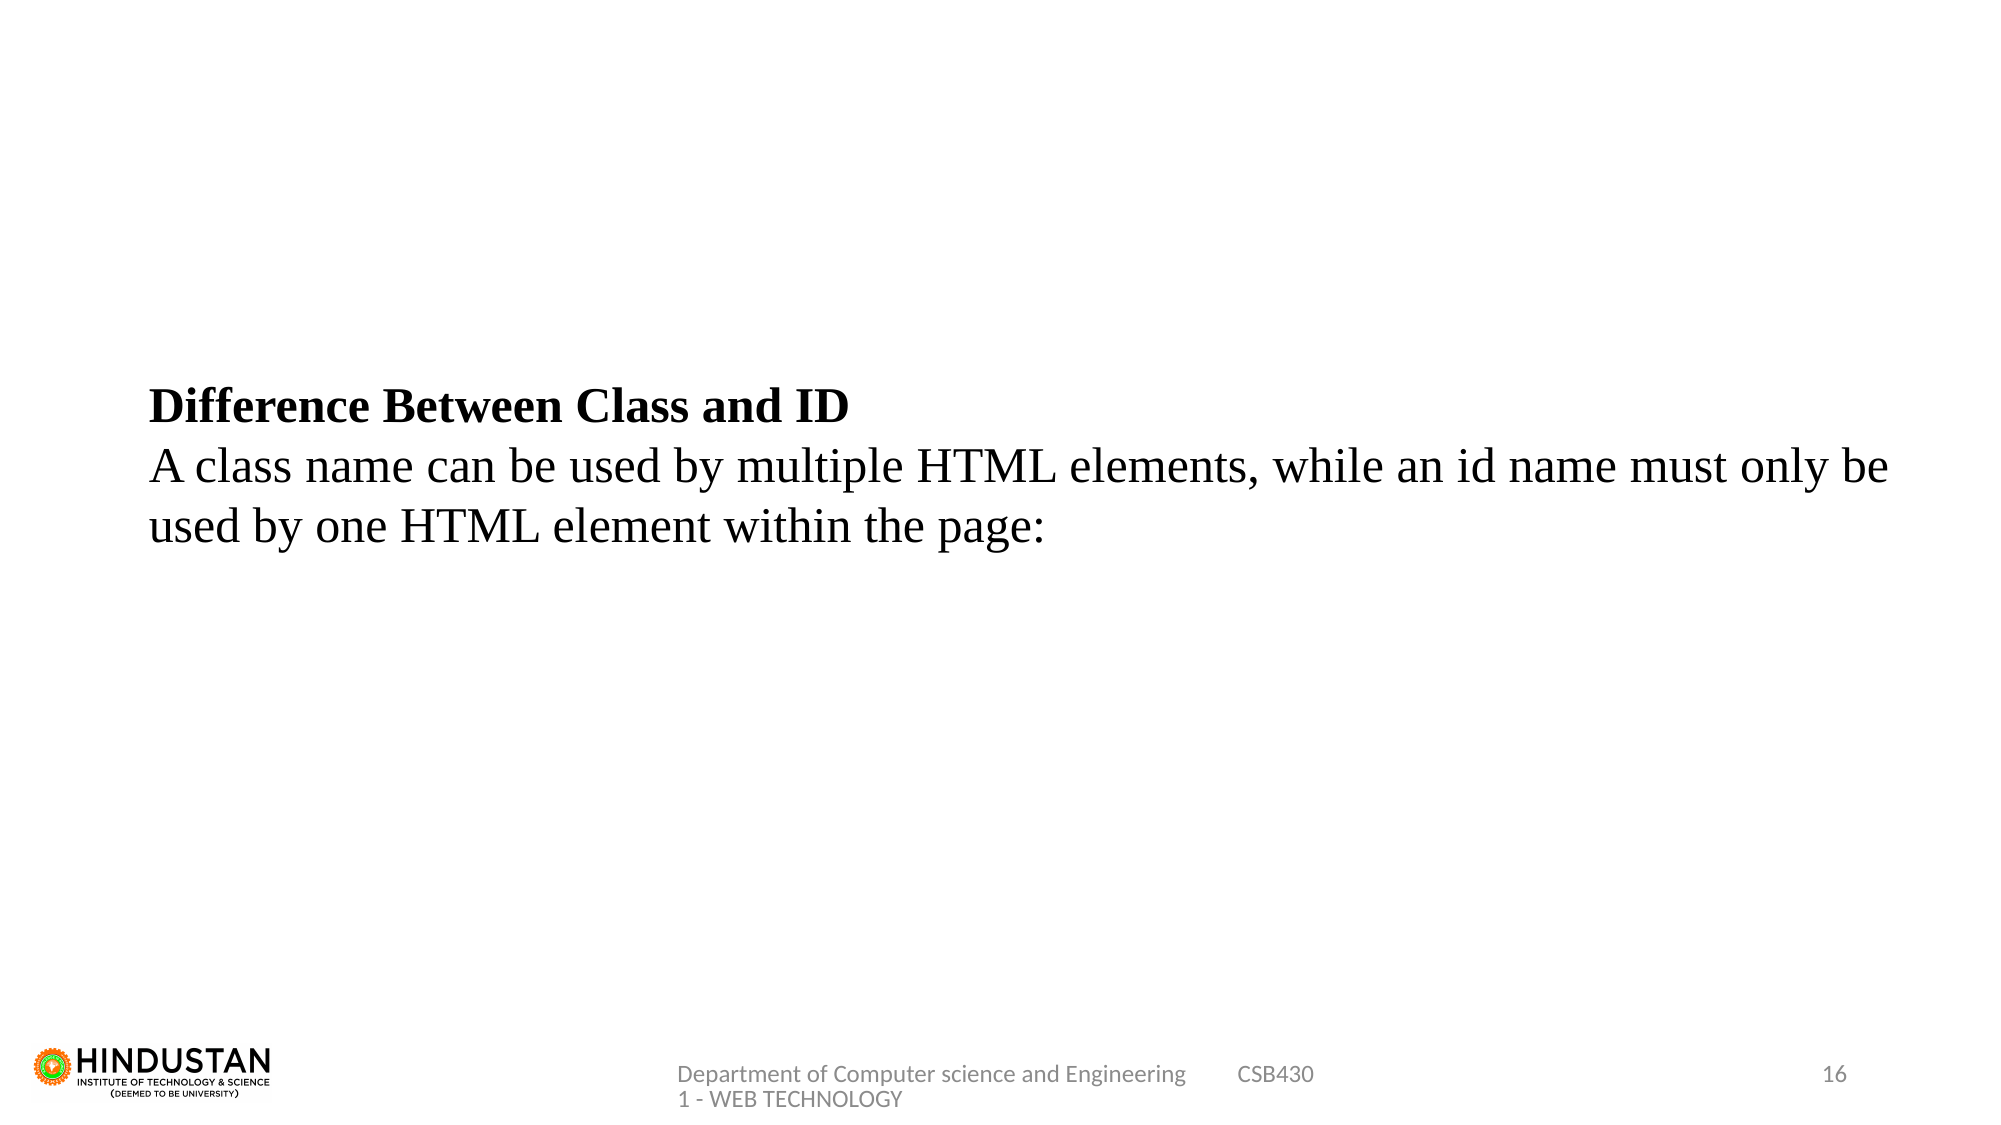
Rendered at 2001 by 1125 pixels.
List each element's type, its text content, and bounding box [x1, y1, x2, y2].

footer Department of Computer science and Engineering CSB4301 - WEB TECHNOLOGY [662, 1042, 1338, 1103]
slide_number 16 [1412, 1042, 1863, 1103]
text_box Difference Between Class and ID A class name can be used by multiple HTML elements, while an id name must only be used by one HTML element within the page: [134, 365, 1906, 561]
picture [31, 1043, 272, 1103]
